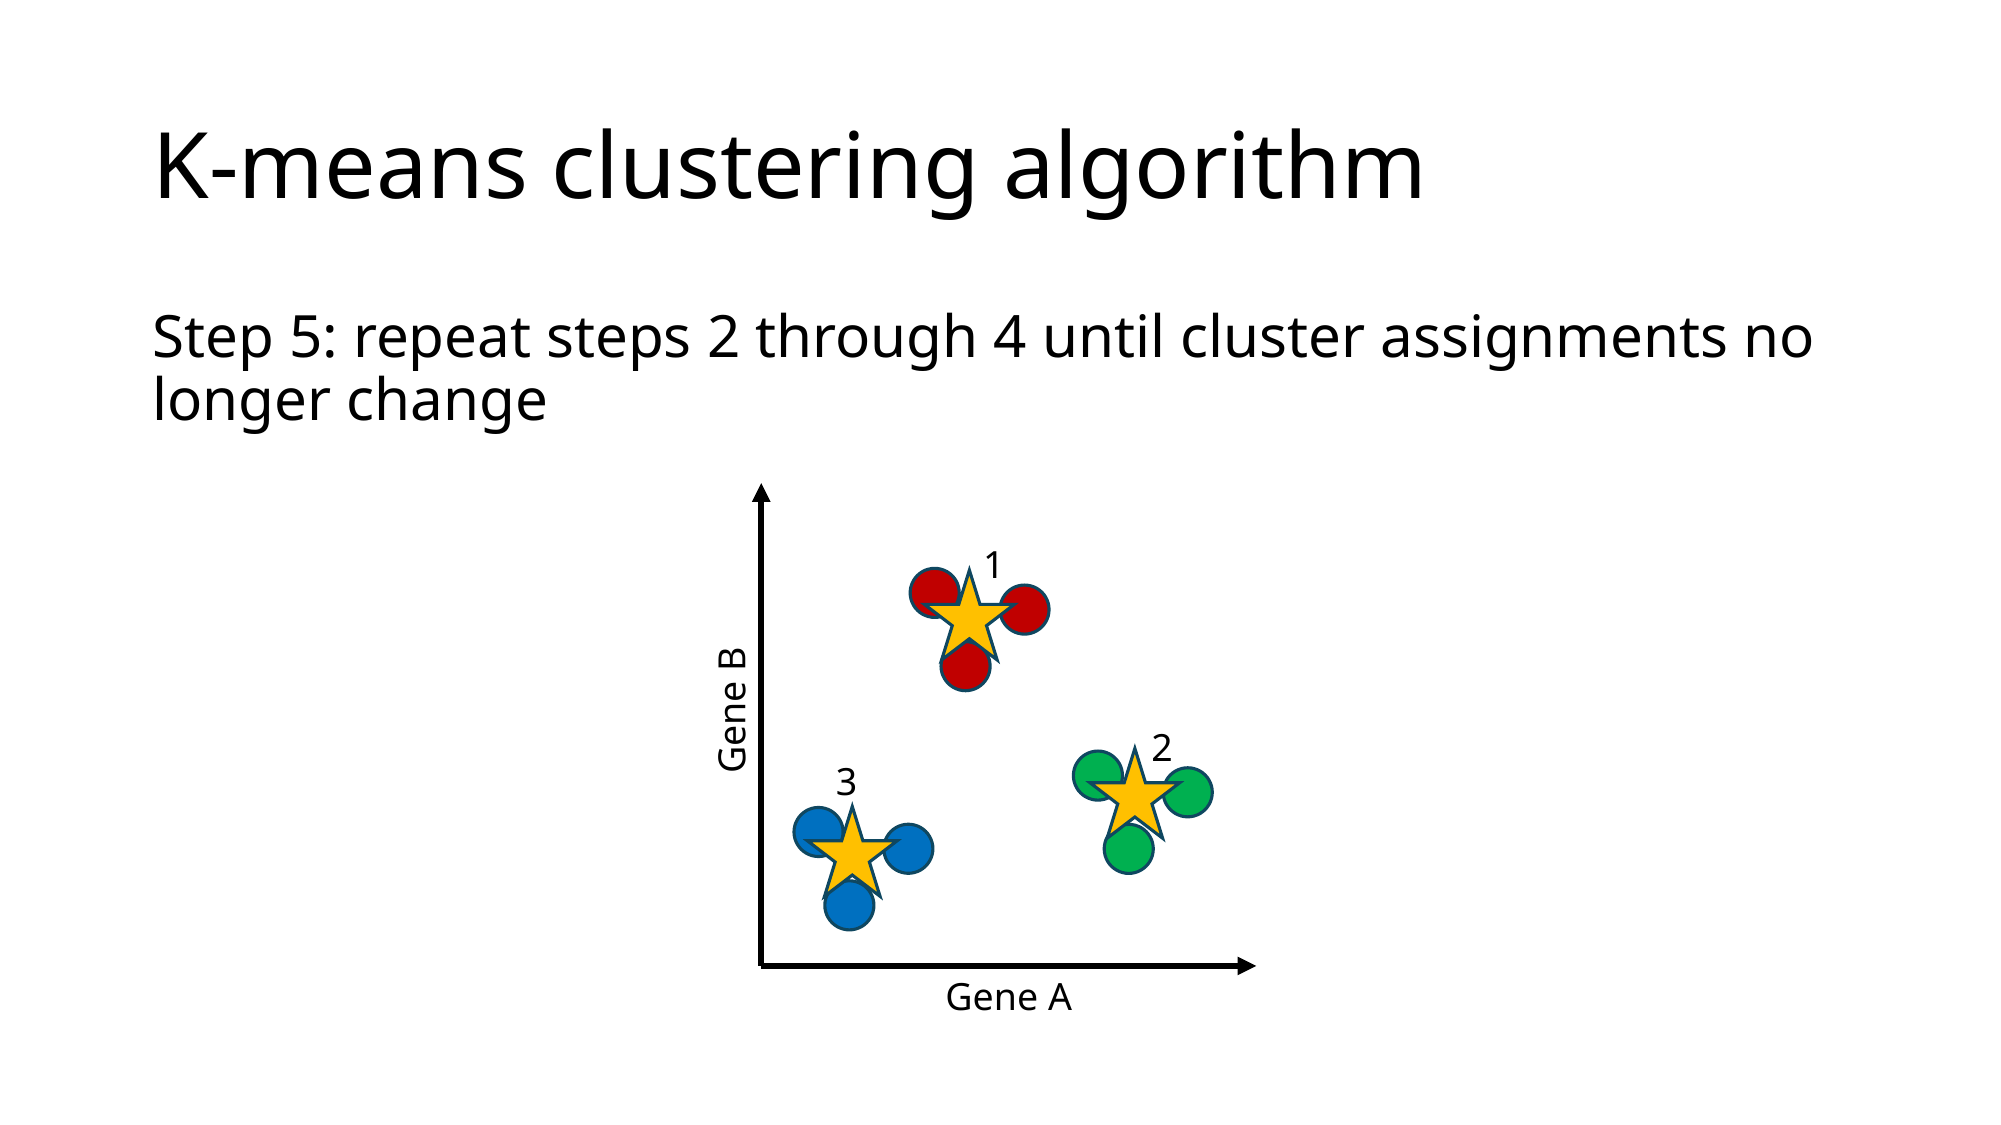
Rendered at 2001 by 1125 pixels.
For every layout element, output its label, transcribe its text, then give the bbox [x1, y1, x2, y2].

text_box [1102, 822, 1155, 875]
text_box [919, 569, 1019, 665]
text_box 1 [968, 533, 1020, 594]
text_box [1085, 743, 1185, 843]
text_box 2 [1136, 716, 1188, 777]
text_box [999, 583, 1051, 636]
text_box [792, 805, 844, 859]
text_box Gene A [930, 969, 1087, 1026]
text_box Gene B [700, 631, 758, 789]
text_box [802, 810, 902, 901]
text_box [1071, 749, 1124, 802]
text_box [823, 879, 876, 932]
title K-means clustering algorithm [137, 59, 1863, 278]
list Step 5: repeat steps 2 through 4 until cluster assignments no longer change [137, 299, 1900, 1014]
text_box [1162, 766, 1214, 819]
text_box 3 [821, 750, 873, 810]
text_box [883, 822, 935, 875]
text_box [939, 642, 992, 693]
text_box [908, 566, 961, 619]
